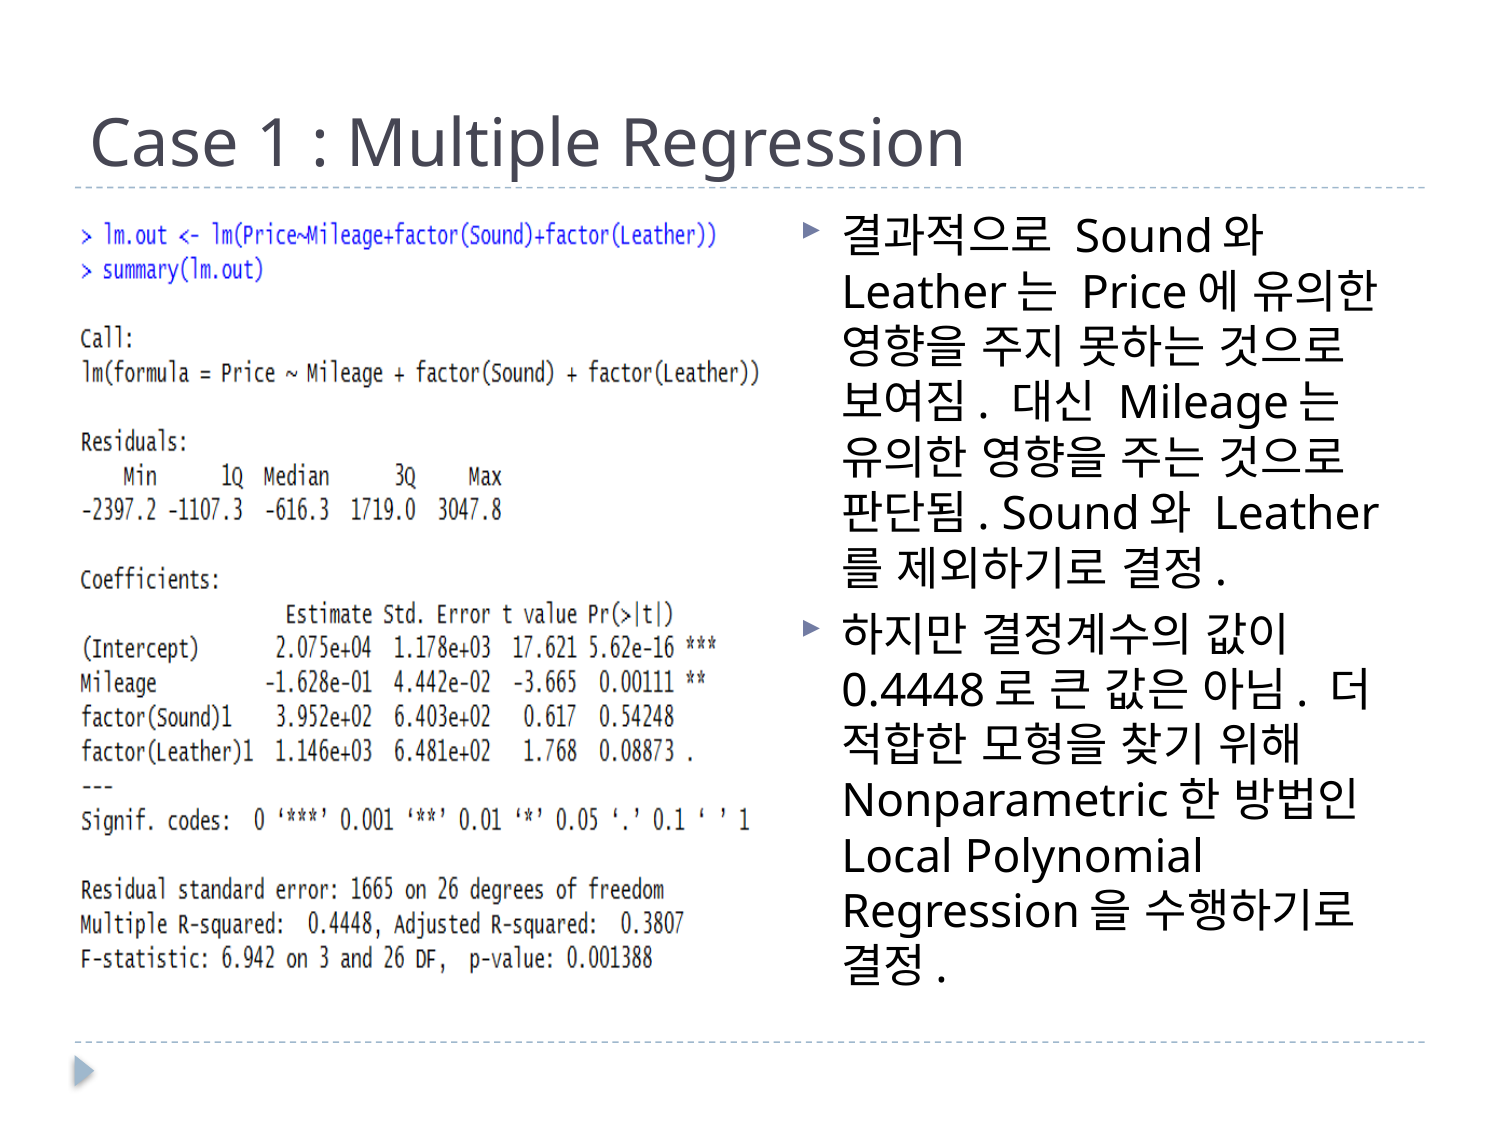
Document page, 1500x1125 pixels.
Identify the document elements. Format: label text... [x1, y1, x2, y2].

list 결과적으로 Sound와 Leather는 Price에 유의한 영향을 주지 못하는 것으로 보여짐. 대신 Mileage는 유의한 영향을 주는 것으로 판단됨. Sound와 Leather를 제외하기로 결정. 하지만 결정계수의 값이 0.4448로 큰 값은 아님. 더 적합한 모형을 찾기 위해 Nonparametric한 방법인 Local Polynomial Regression을 수행하기로 결정. [785, 199, 1423, 1010]
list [76, 219, 763, 988]
title Case 1 : Multiple Regression [75, 37, 1425, 188]
